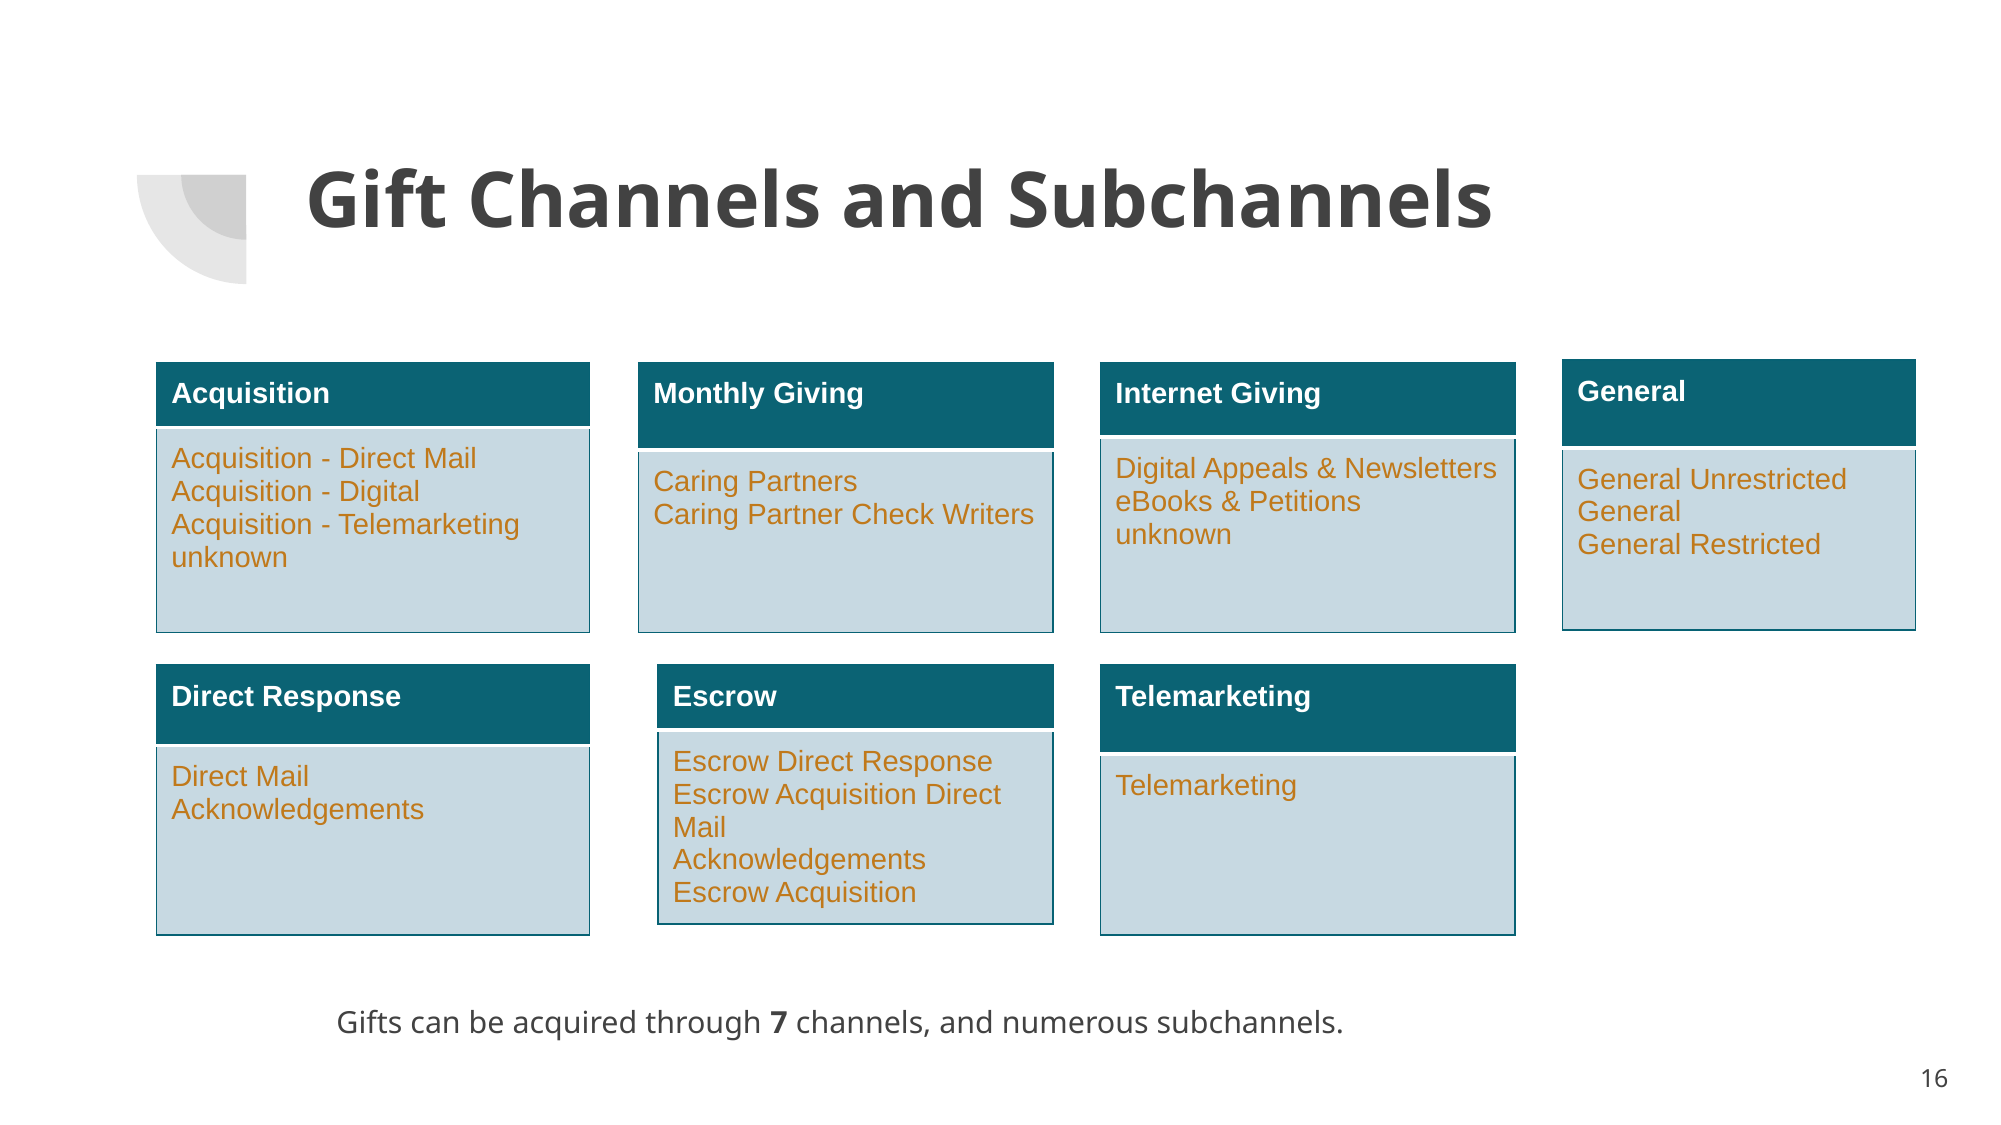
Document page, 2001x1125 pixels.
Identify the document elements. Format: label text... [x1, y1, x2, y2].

table_cell Acquisition - Direct Mail Acquisition - Digital Acquisition - Telemarketing unknown [157, 429, 589, 632]
slide_number 16 [1848, 1036, 1969, 1123]
table_cell Telemarketing [1101, 756, 1514, 934]
list Gifts can be acquired through 7 channels, and numerous subchannels. [321, 987, 1901, 1051]
table_cell General Unrestricted General General Restricted [1563, 450, 1915, 629]
table_cell Direct Mail Acknowledgements [157, 747, 589, 934]
table_header Escrow [659, 666, 1052, 728]
table_header Internet Giving [1101, 363, 1514, 435]
table_header Acquisition [157, 363, 589, 426]
table_cell Escrow Direct Response Escrow Acquisition Direct Mail Acknowledgements Escrow Acquisition [659, 732, 1052, 923]
table_header General [1563, 361, 1915, 446]
table_cell Caring Partners Caring Partner Check Writers [639, 452, 1052, 632]
table_header Telemarketing [1101, 666, 1514, 752]
table_header Direct Response [157, 666, 589, 744]
table_cell Digital Appeals & Newsletters eBooks & Petitions unknown [1101, 439, 1514, 632]
title Gift Channels and Subchannels [285, 130, 1823, 350]
table_header Monthly Giving [639, 363, 1052, 448]
